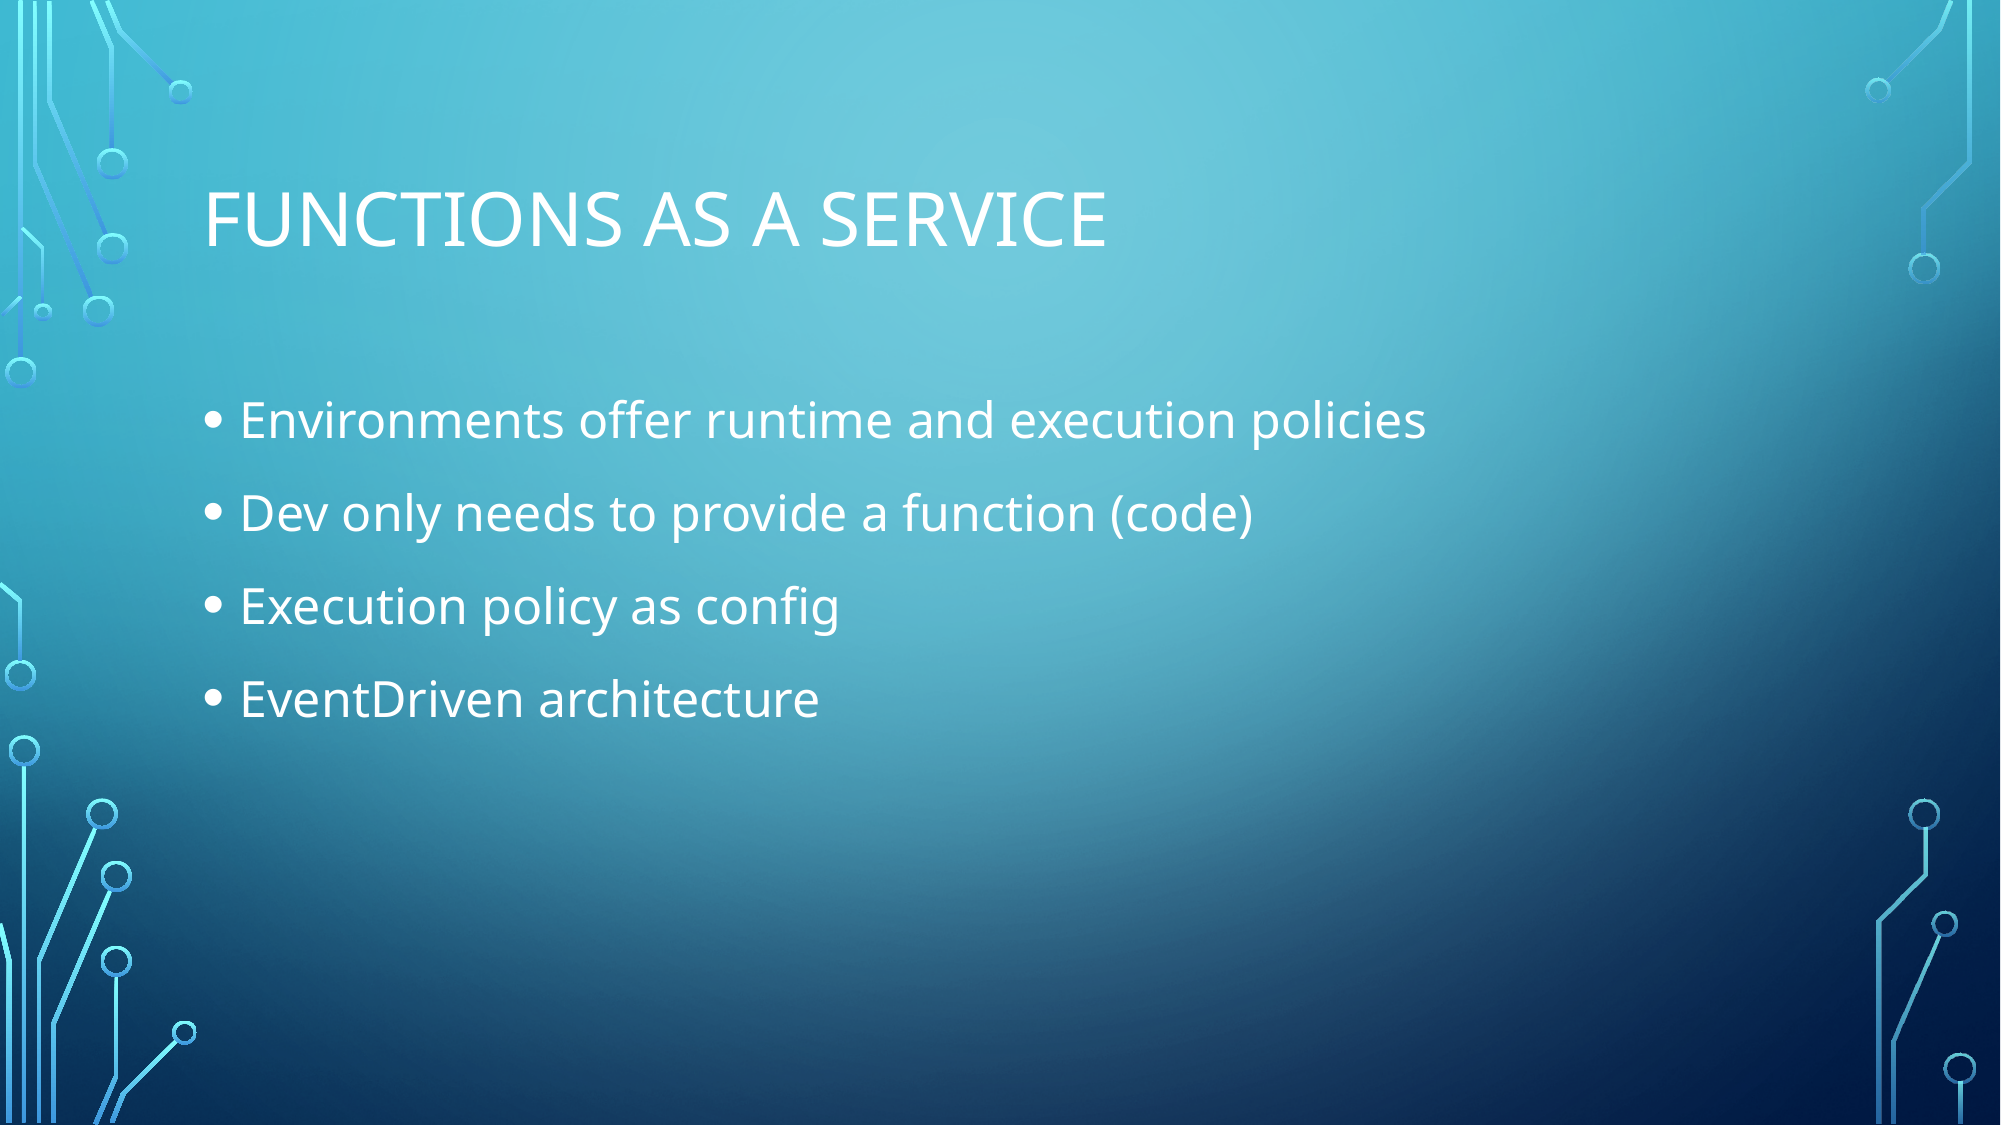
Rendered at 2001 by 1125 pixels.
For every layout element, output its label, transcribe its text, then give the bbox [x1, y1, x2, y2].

list Environments offer runtime and execution policies Dev only needs to provide a function (code) Execution policy as config EventDriven architecture [187, 369, 1813, 950]
title Functions as a Service [187, 101, 1813, 344]
